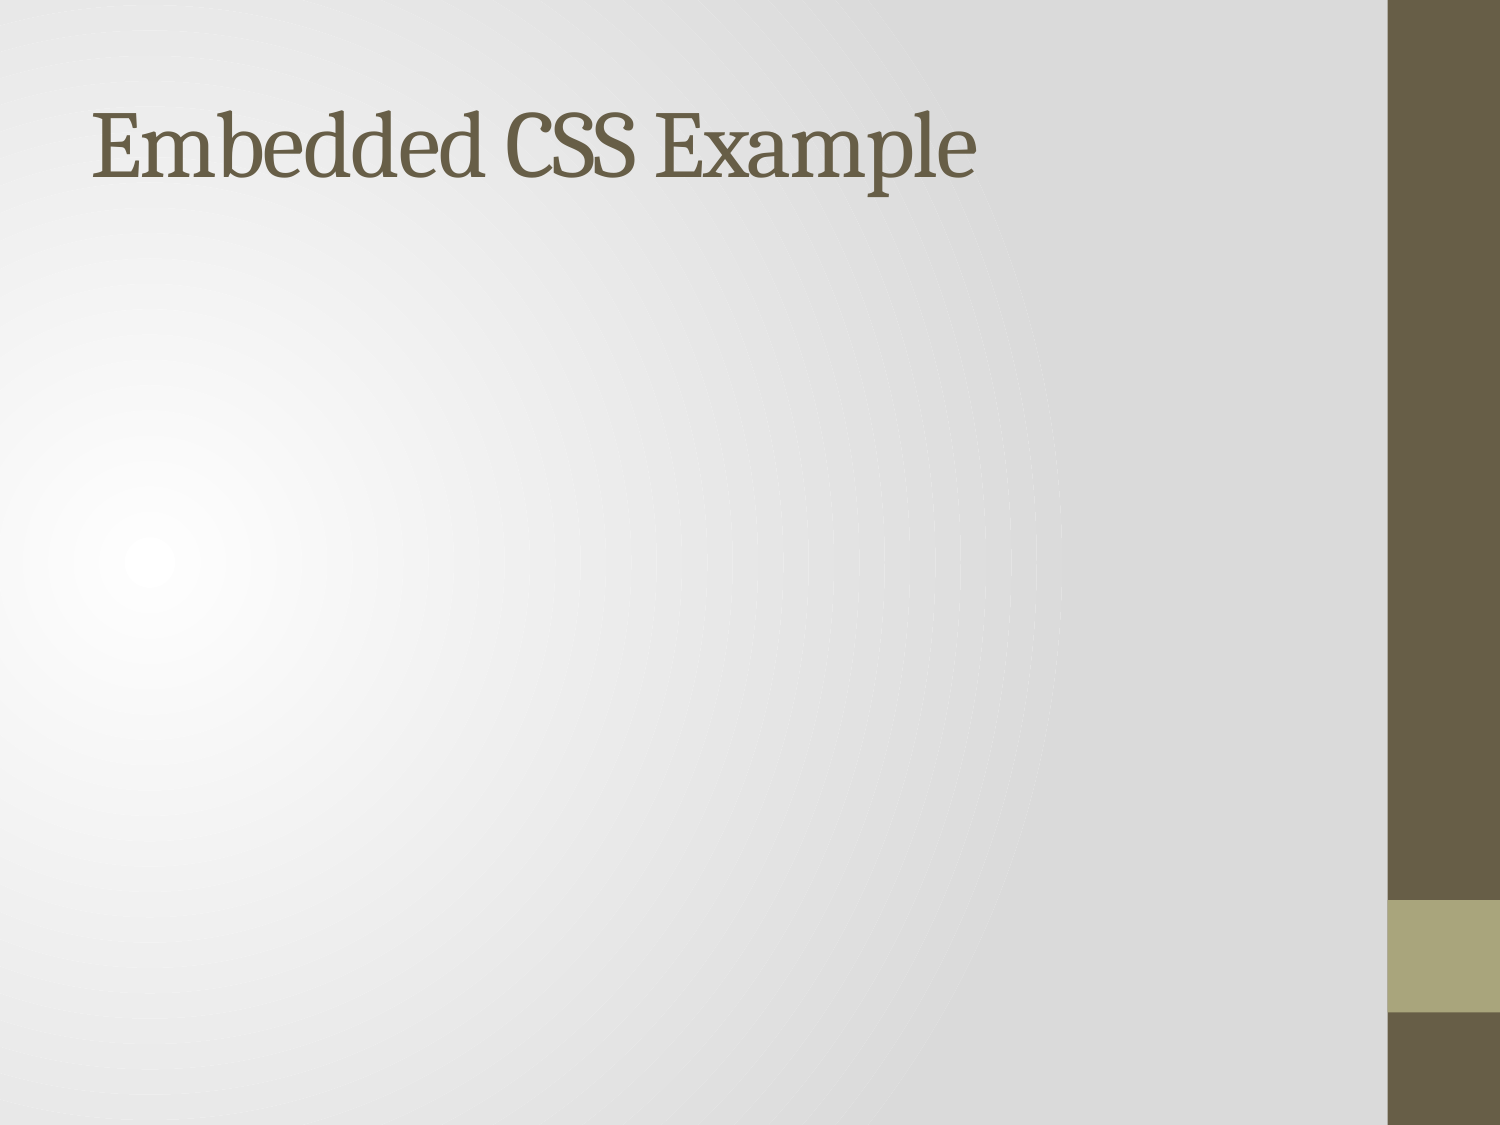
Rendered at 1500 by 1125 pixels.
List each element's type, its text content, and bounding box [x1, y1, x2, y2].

title Embedded CSS Example [75, 45, 1325, 233]
